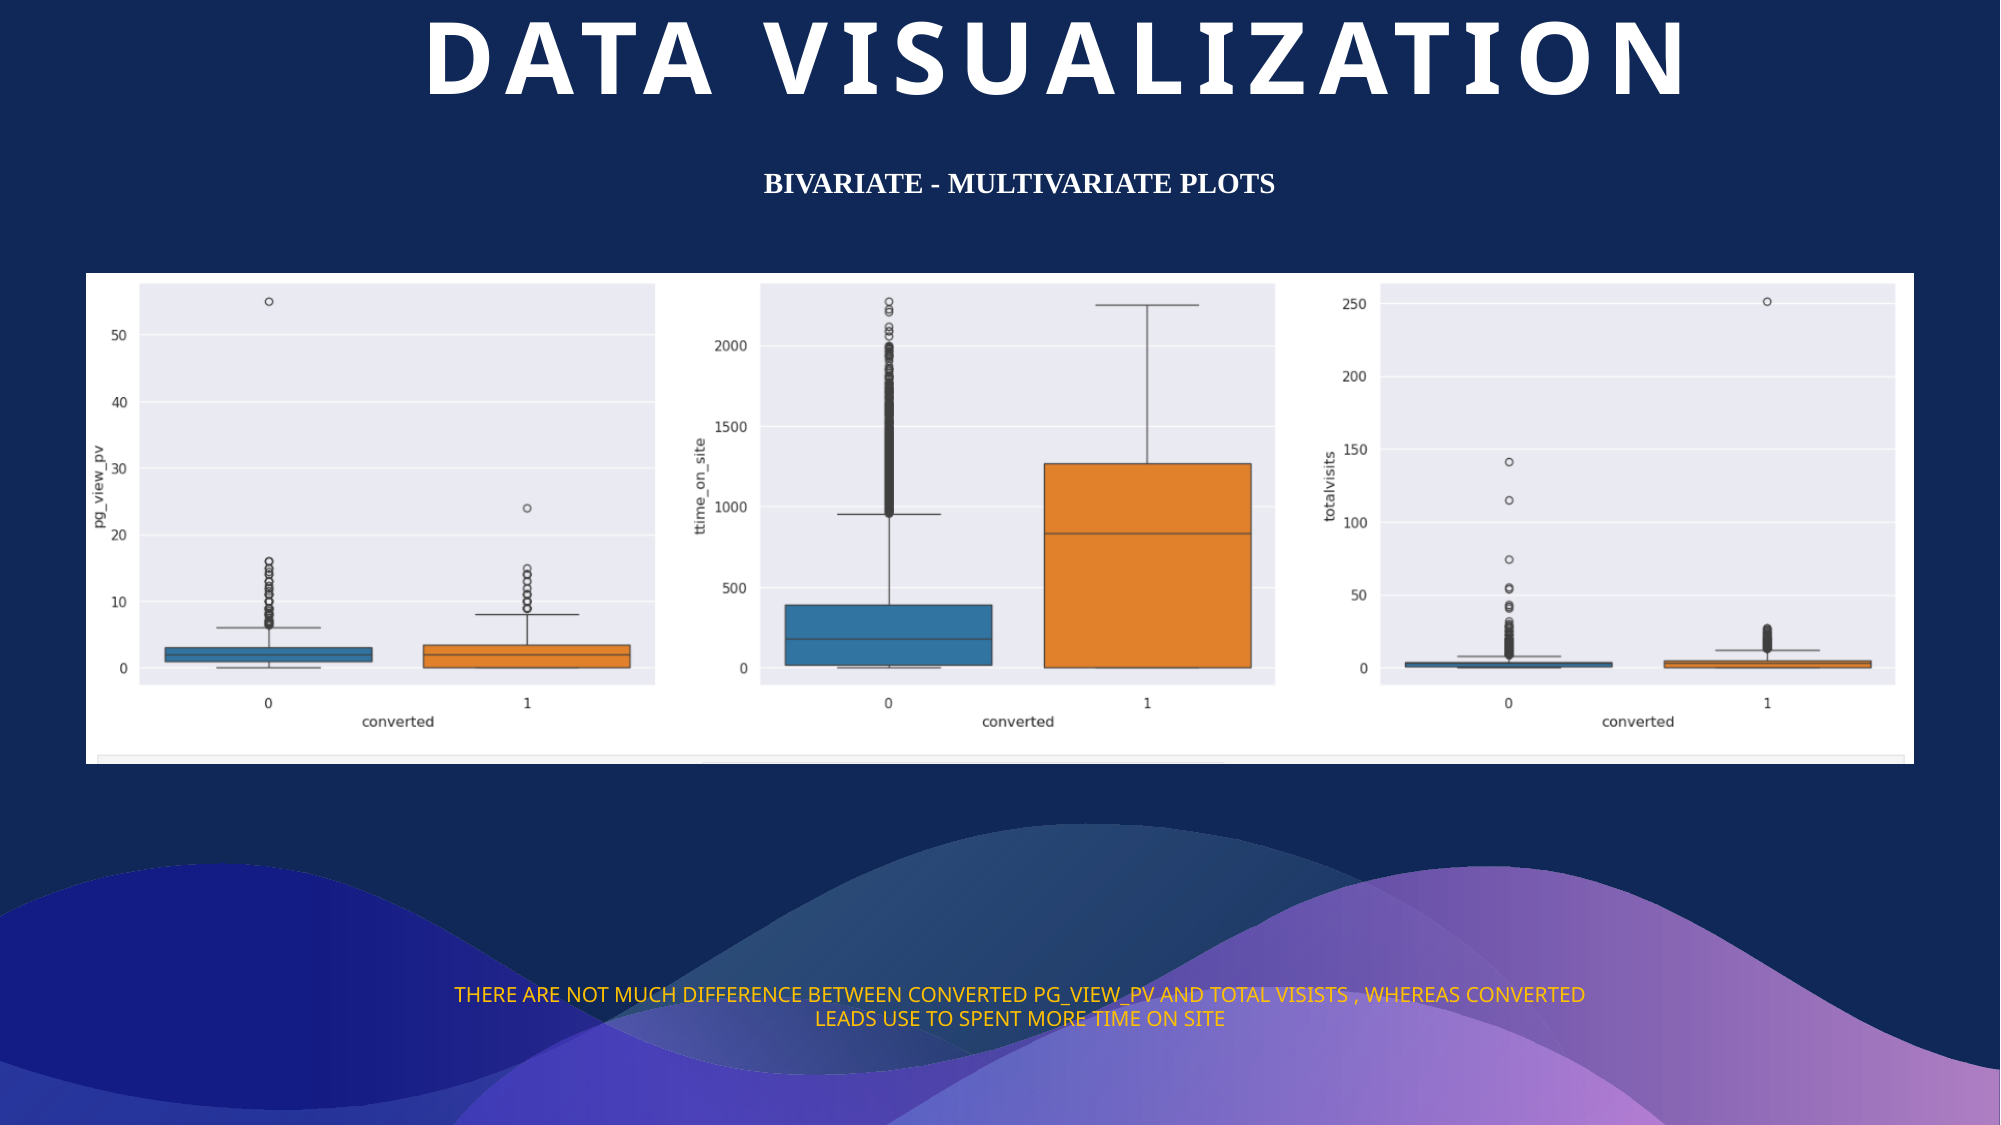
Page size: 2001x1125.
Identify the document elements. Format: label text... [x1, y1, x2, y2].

title Data Visualization [305, 8, 1806, 124]
picture [86, 273, 1914, 765]
text_box THERE ARE NOT MUCH DIFFERENCE BETWEEN CONVERTED PG_VIEW_PV AND TOTAL VISISTS , WHEREAS CONVERTED LEADS USE TO SPENT MORE TIME ON SITE [427, 932, 1613, 1039]
text_box Bivariate - Multivariate plots [740, 140, 1300, 208]
